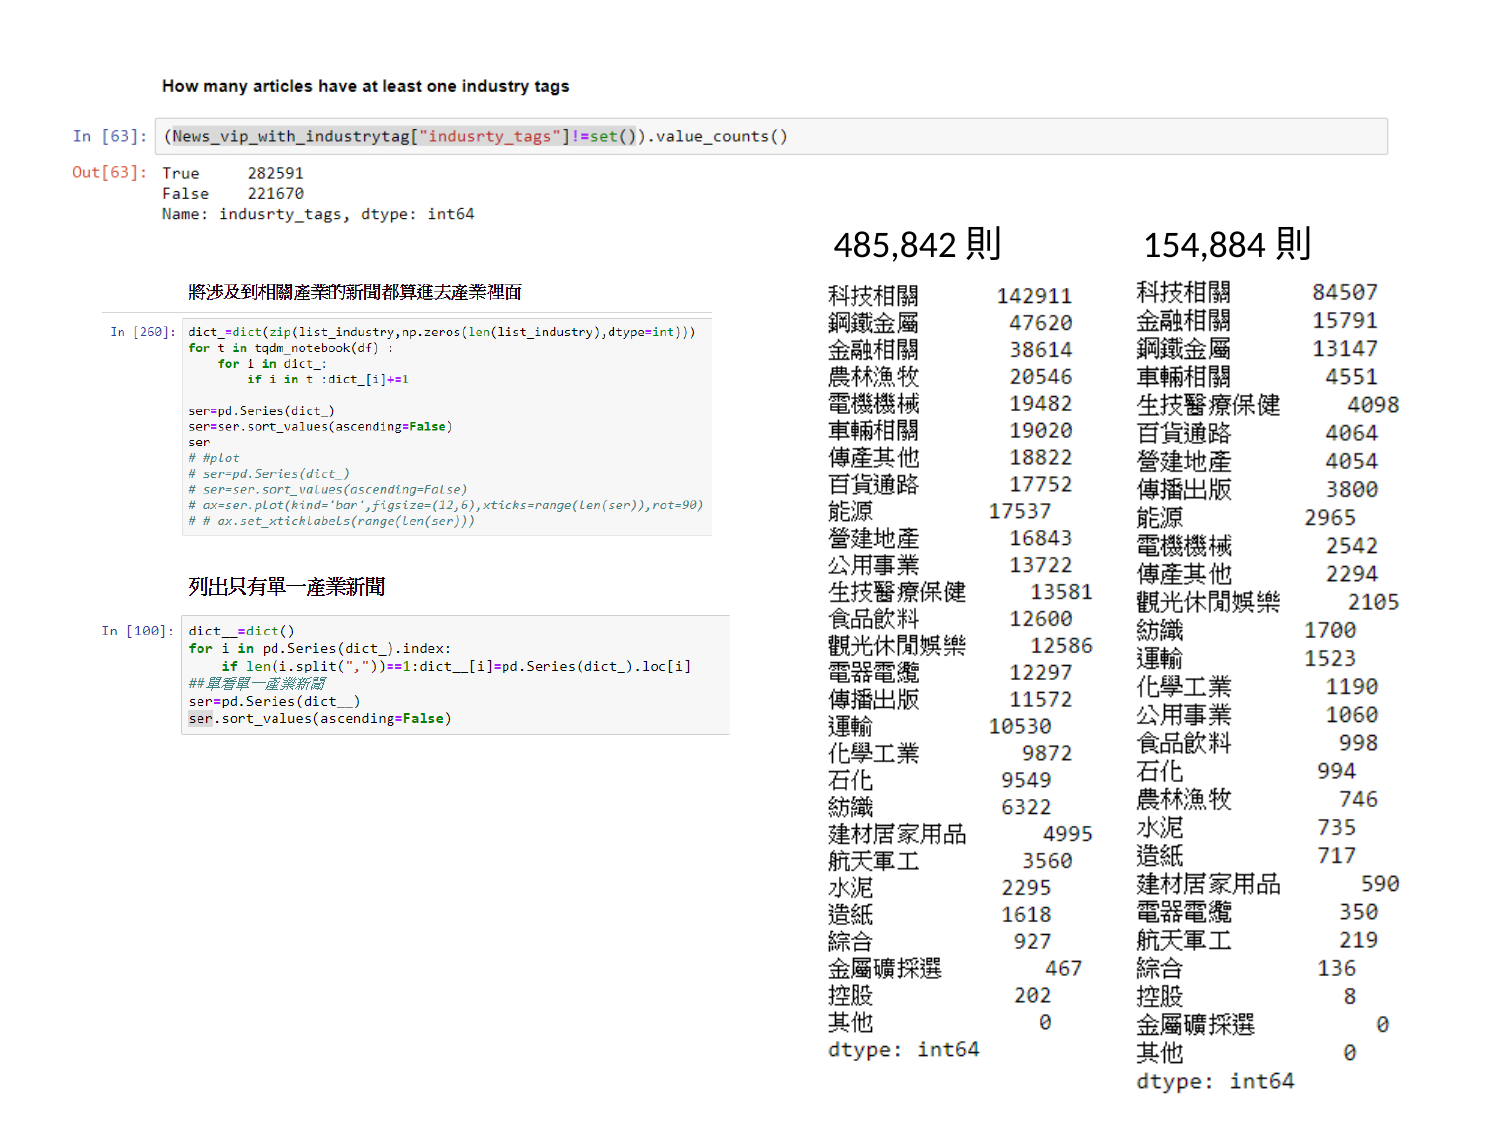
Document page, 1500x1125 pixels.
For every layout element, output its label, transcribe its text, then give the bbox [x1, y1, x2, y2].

text_box 154,884則 [1127, 243, 1353, 273]
picture [820, 278, 1105, 1064]
picture [84, 562, 730, 735]
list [52, 66, 1404, 235]
text_box 485,842則 [818, 243, 1069, 273]
picture [1127, 275, 1413, 1109]
picture [102, 278, 713, 542]
